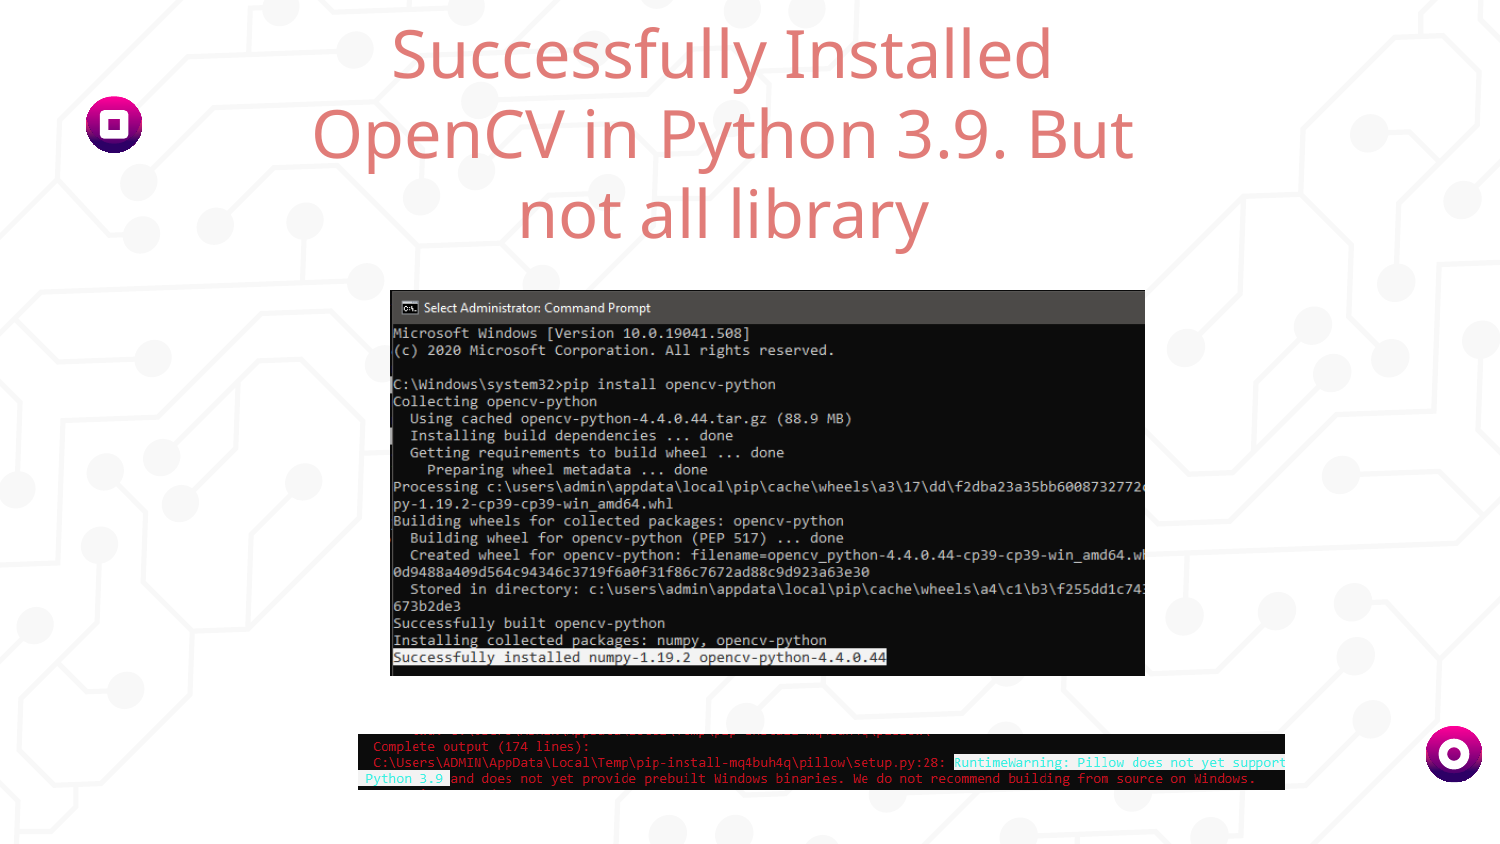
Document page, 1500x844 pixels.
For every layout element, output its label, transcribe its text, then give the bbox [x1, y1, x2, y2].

title Successfully Installed OpenCV in Python 3.9. But not all library [294, 101, 1153, 267]
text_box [1425, 725, 1483, 783]
picture [358, 734, 1285, 791]
picture [389, 290, 1146, 676]
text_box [85, 96, 143, 153]
